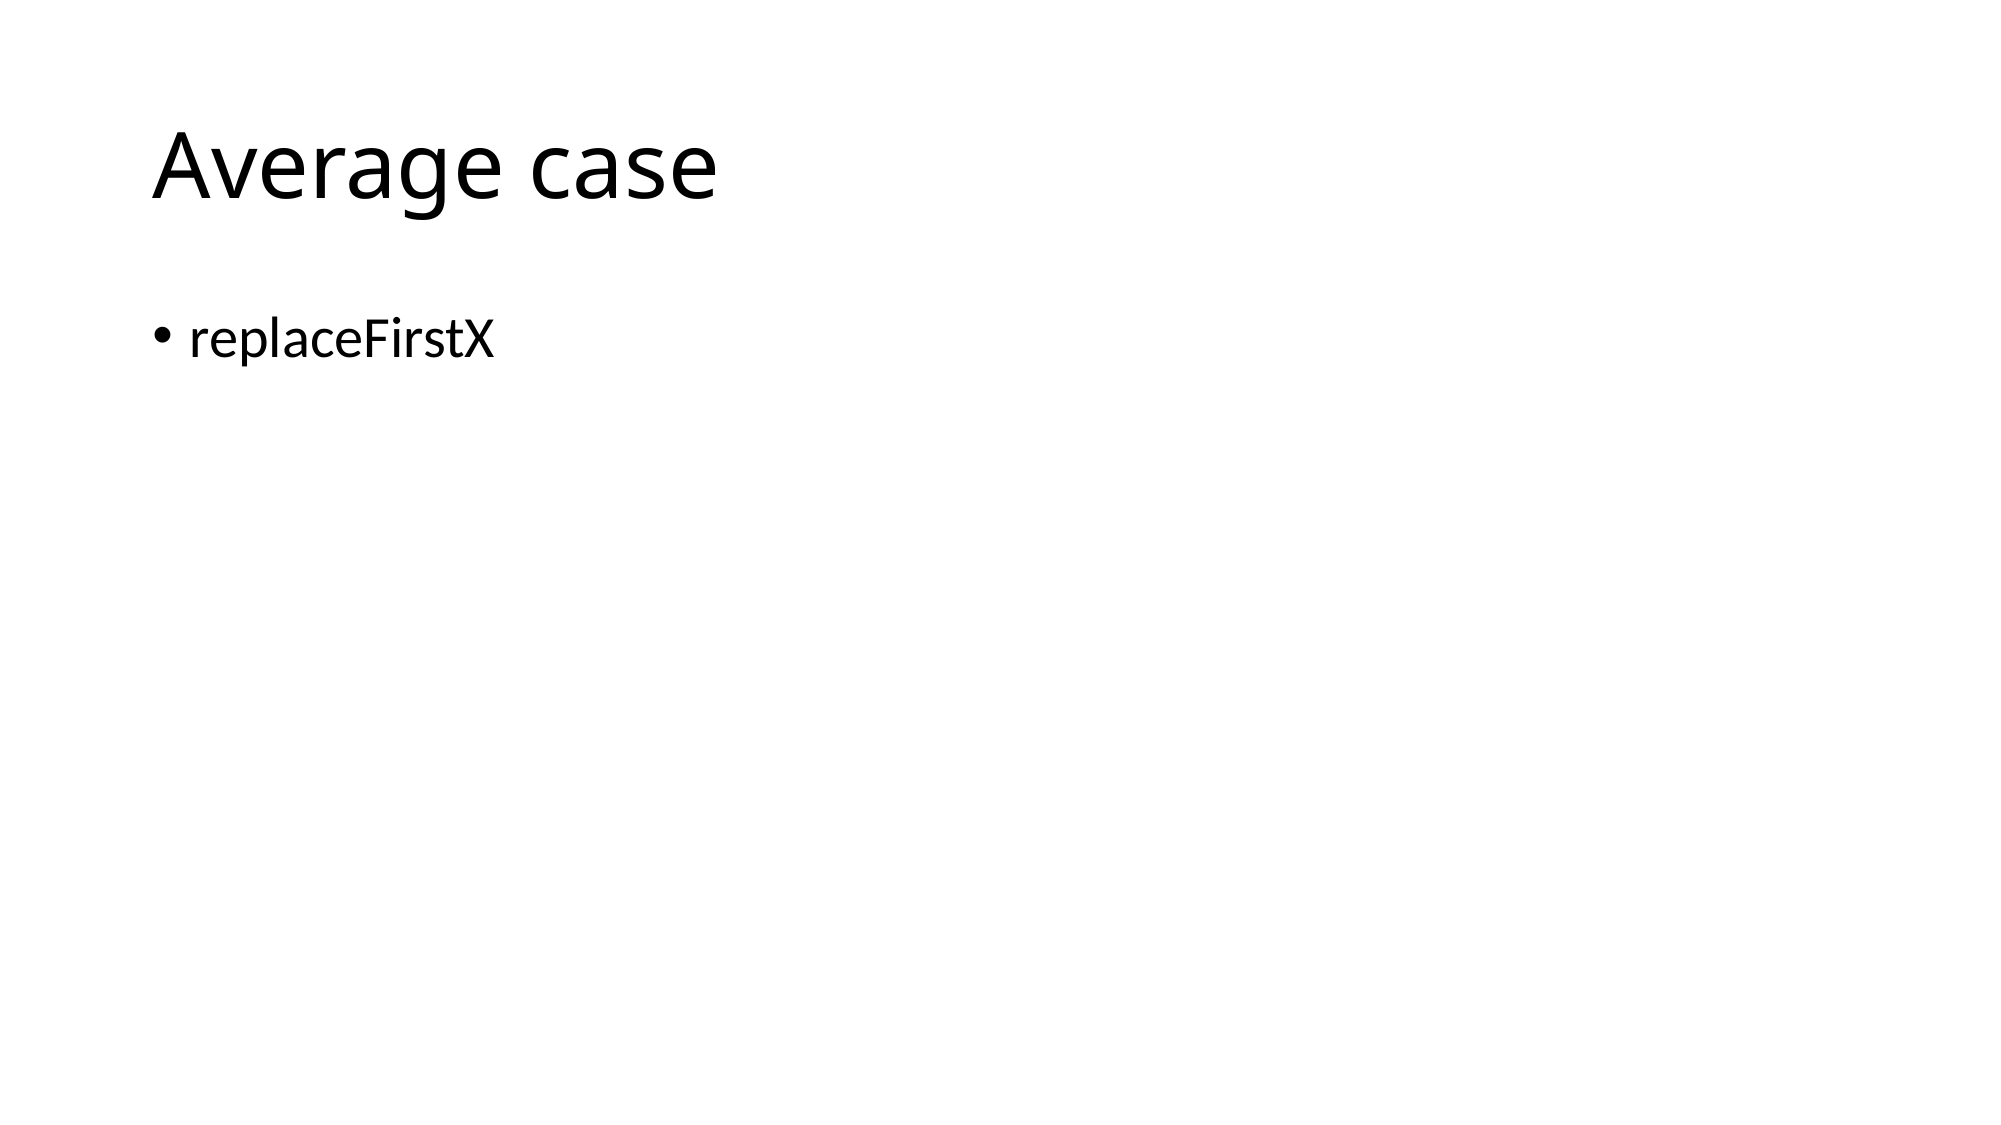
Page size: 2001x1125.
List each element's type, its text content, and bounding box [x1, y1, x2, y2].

title Average case [137, 59, 1863, 278]
list replaceFirstX [137, 299, 1863, 1014]
